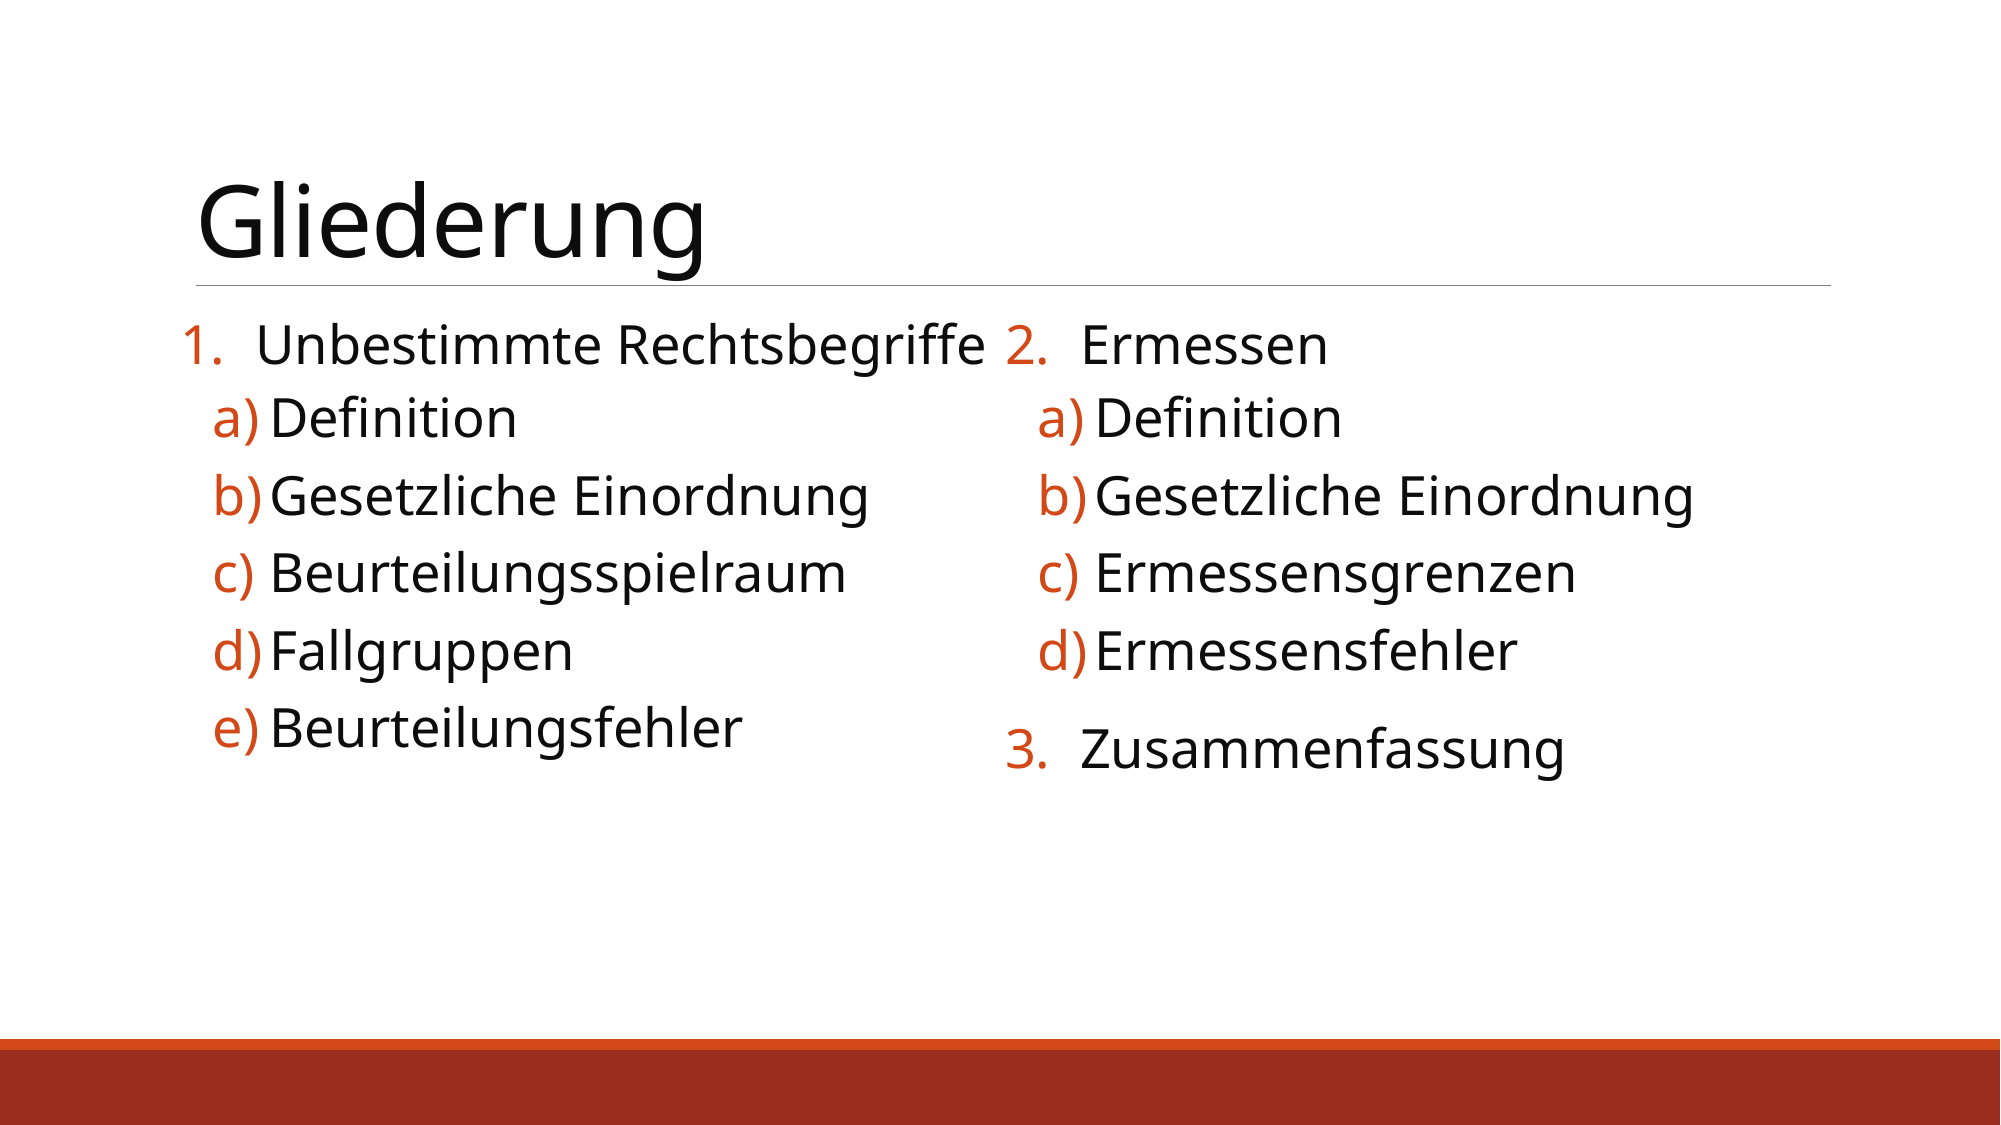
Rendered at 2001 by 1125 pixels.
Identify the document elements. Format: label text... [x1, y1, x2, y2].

list Unbestimmte Rechtsbegriffe Definition Gesetzliche Einordnung Beurteilungsspielraum Fallgruppen Beurteilungsfehler Ermessen Definition Gesetzliche Einordnung Ermessensgrenzen Ermessensfehler Zusammenfassung [180, 302, 1830, 963]
title Gliederung [180, 47, 1830, 285]
